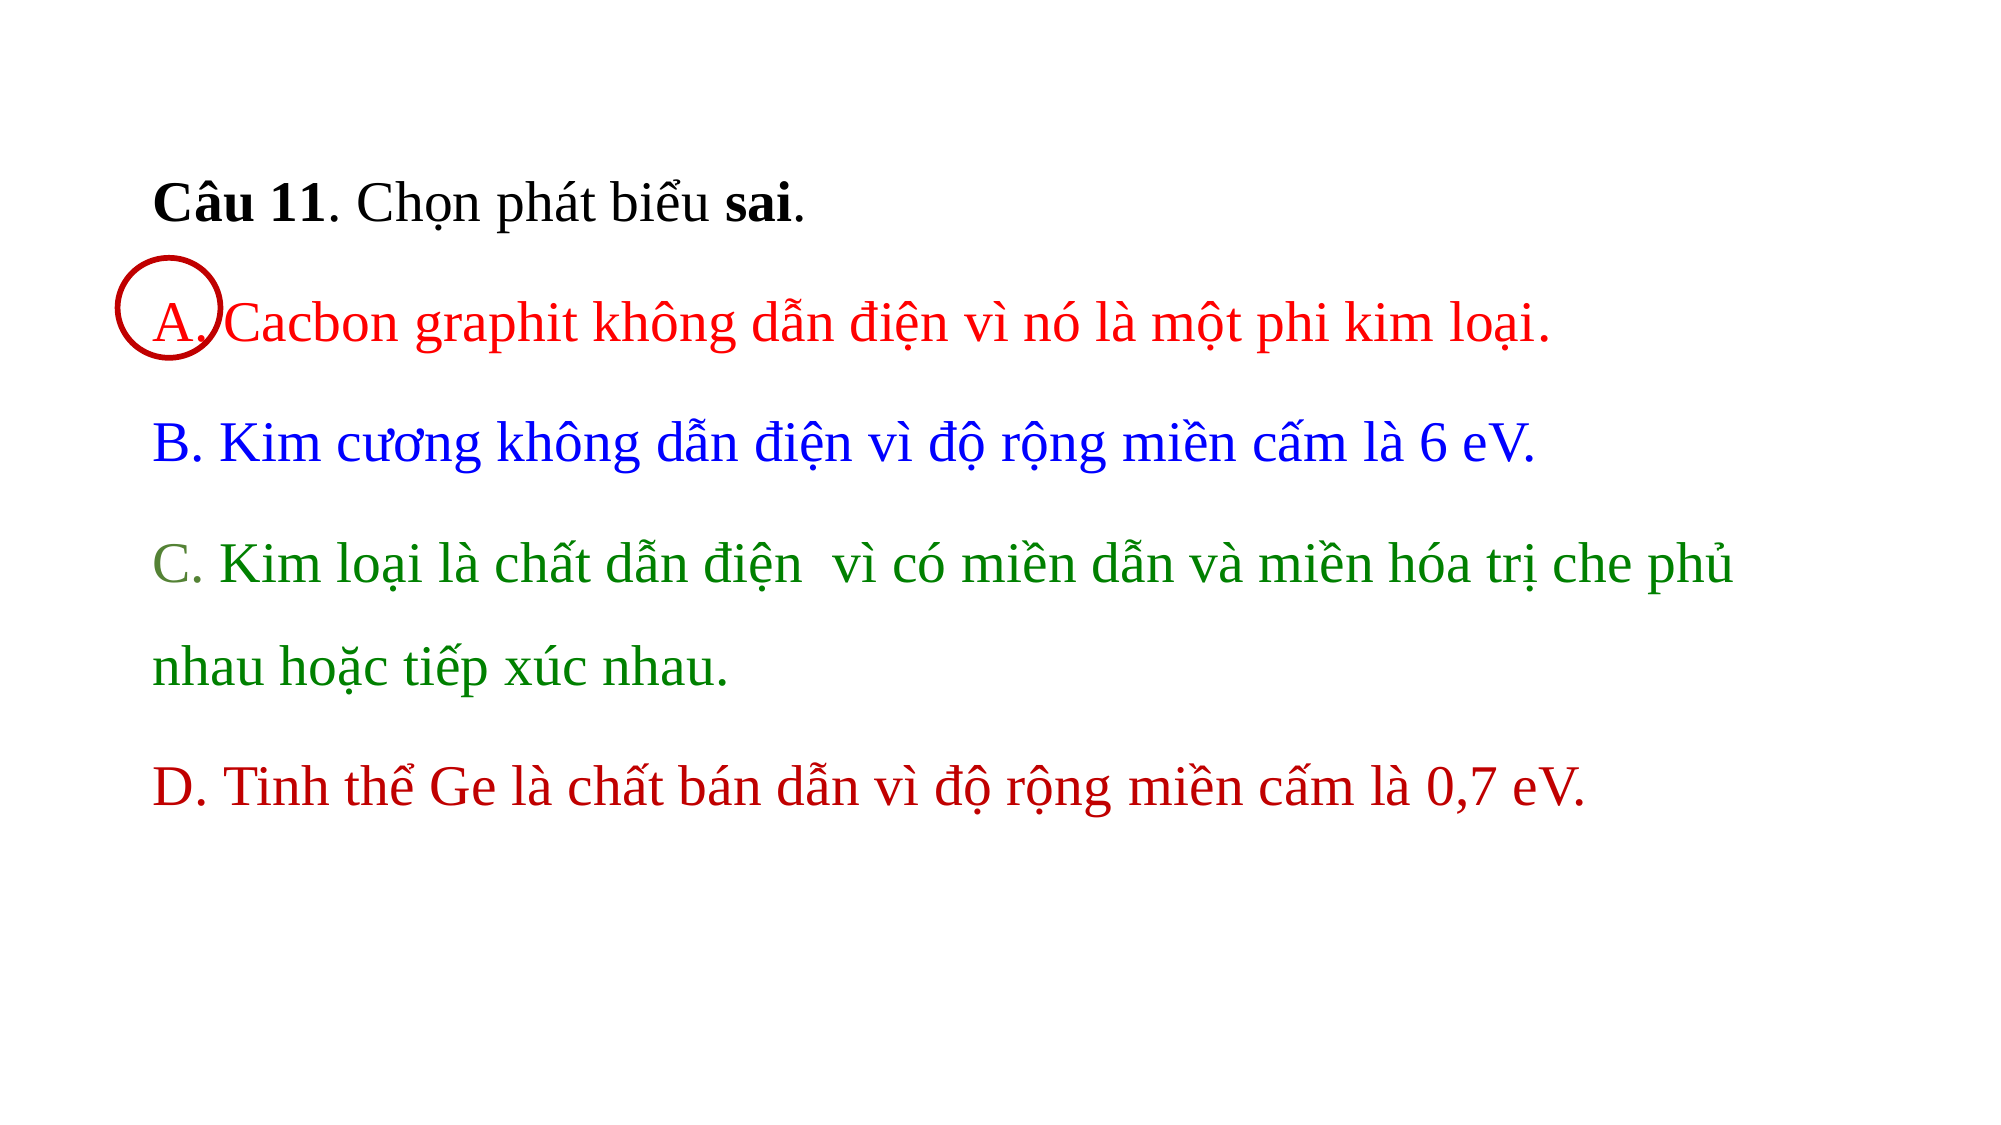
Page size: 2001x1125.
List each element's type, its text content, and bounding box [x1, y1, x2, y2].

list Câu 11. Chọn phát biểu sai. A. Cacbon graphit không dẫn điện vì nó là một phi kim loại. B. Kim cương không dẫn điện vì độ rộng miền cấm là 6 eV. C. Kim loại là chất dẫn điện vì có miền dẫn và miền hóa trị che phủ nhau hoặc tiếp xúc nhau. D. Tinh thể Ge là chất bán dẫn vì độ rộng miền cấm là 0,7 eV. [137, 121, 1863, 836]
text_box [116, 256, 222, 359]
